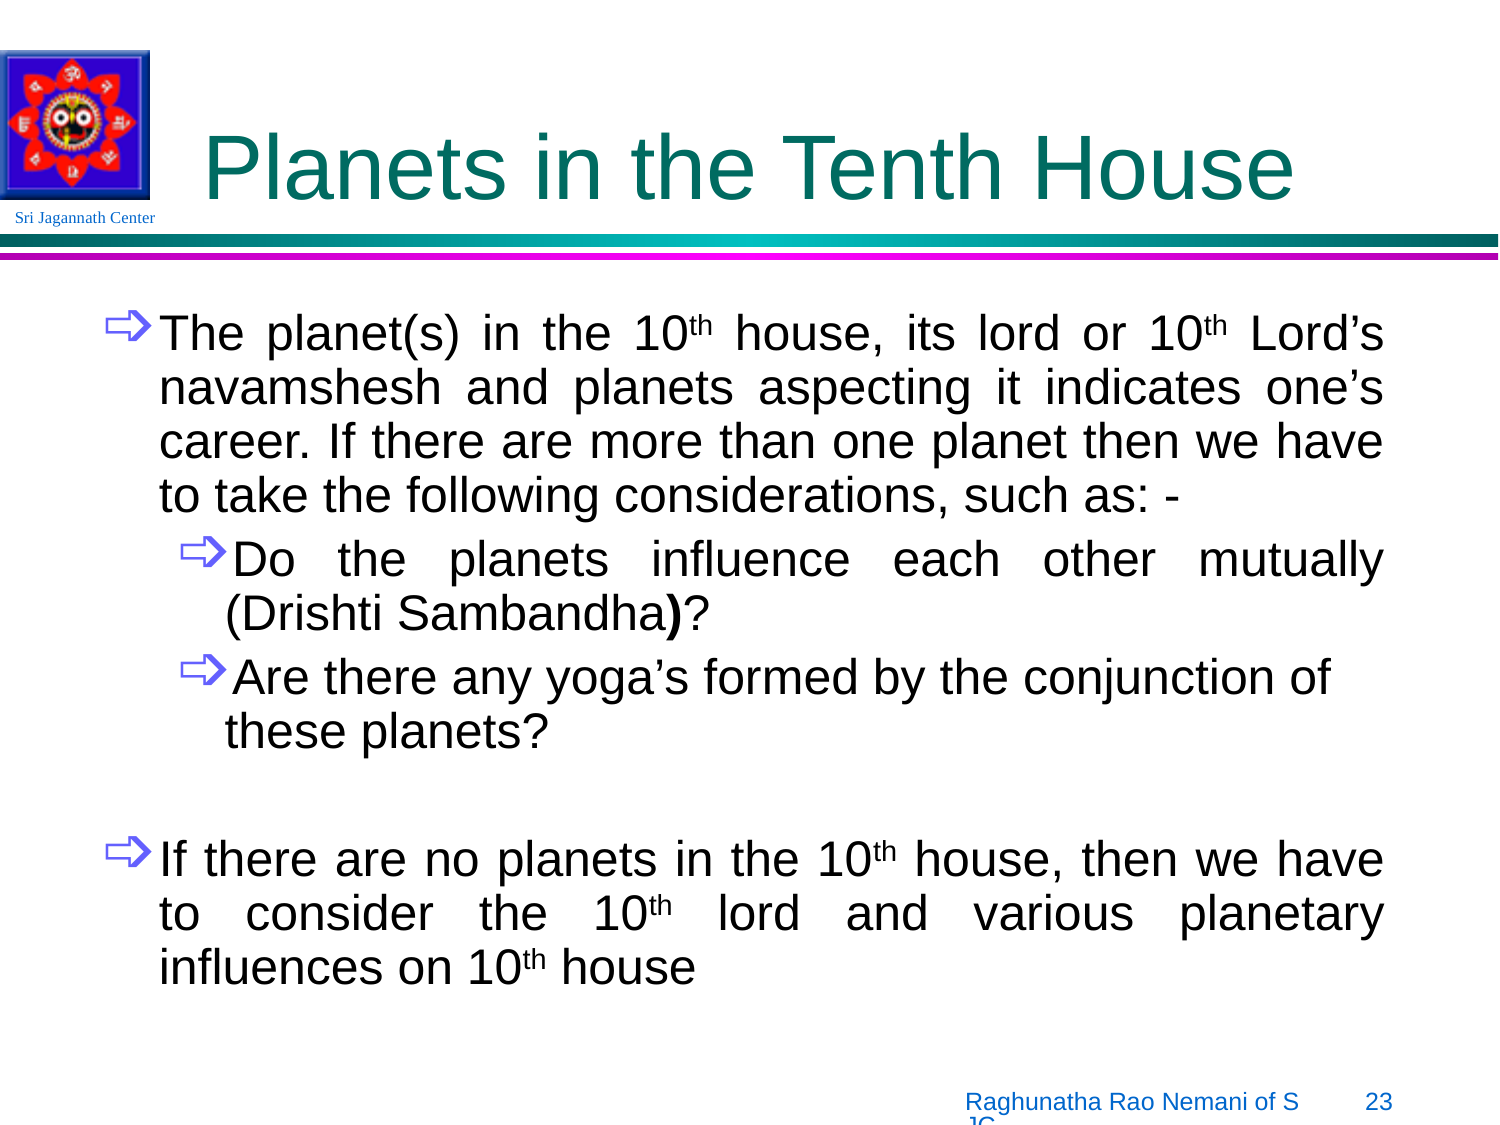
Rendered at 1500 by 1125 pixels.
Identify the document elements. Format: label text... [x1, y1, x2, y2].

list The planet(s) in the 10th house, its lord or 10th Lord’s navamshesh and planets aspecting it indicates one’s career. If there are more than one planet then we have to take the following considerations, such as: - Do the planets influence each other mutually (Drishti Sambandha)? Are there any yoga’s formed by the conjunction of these planets? If there are no planets in the 10th house, then we have to consider the 10th lord and various planetary influences on 10th house [87, 299, 1401, 1063]
title Planets in the Tenth House [112, 124, 1388, 226]
slide_number 23 [1349, 1074, 1500, 1125]
footer Raghunatha Rao Nemani of SJC [949, 1074, 1326, 1125]
picture [0, 50, 150, 200]
